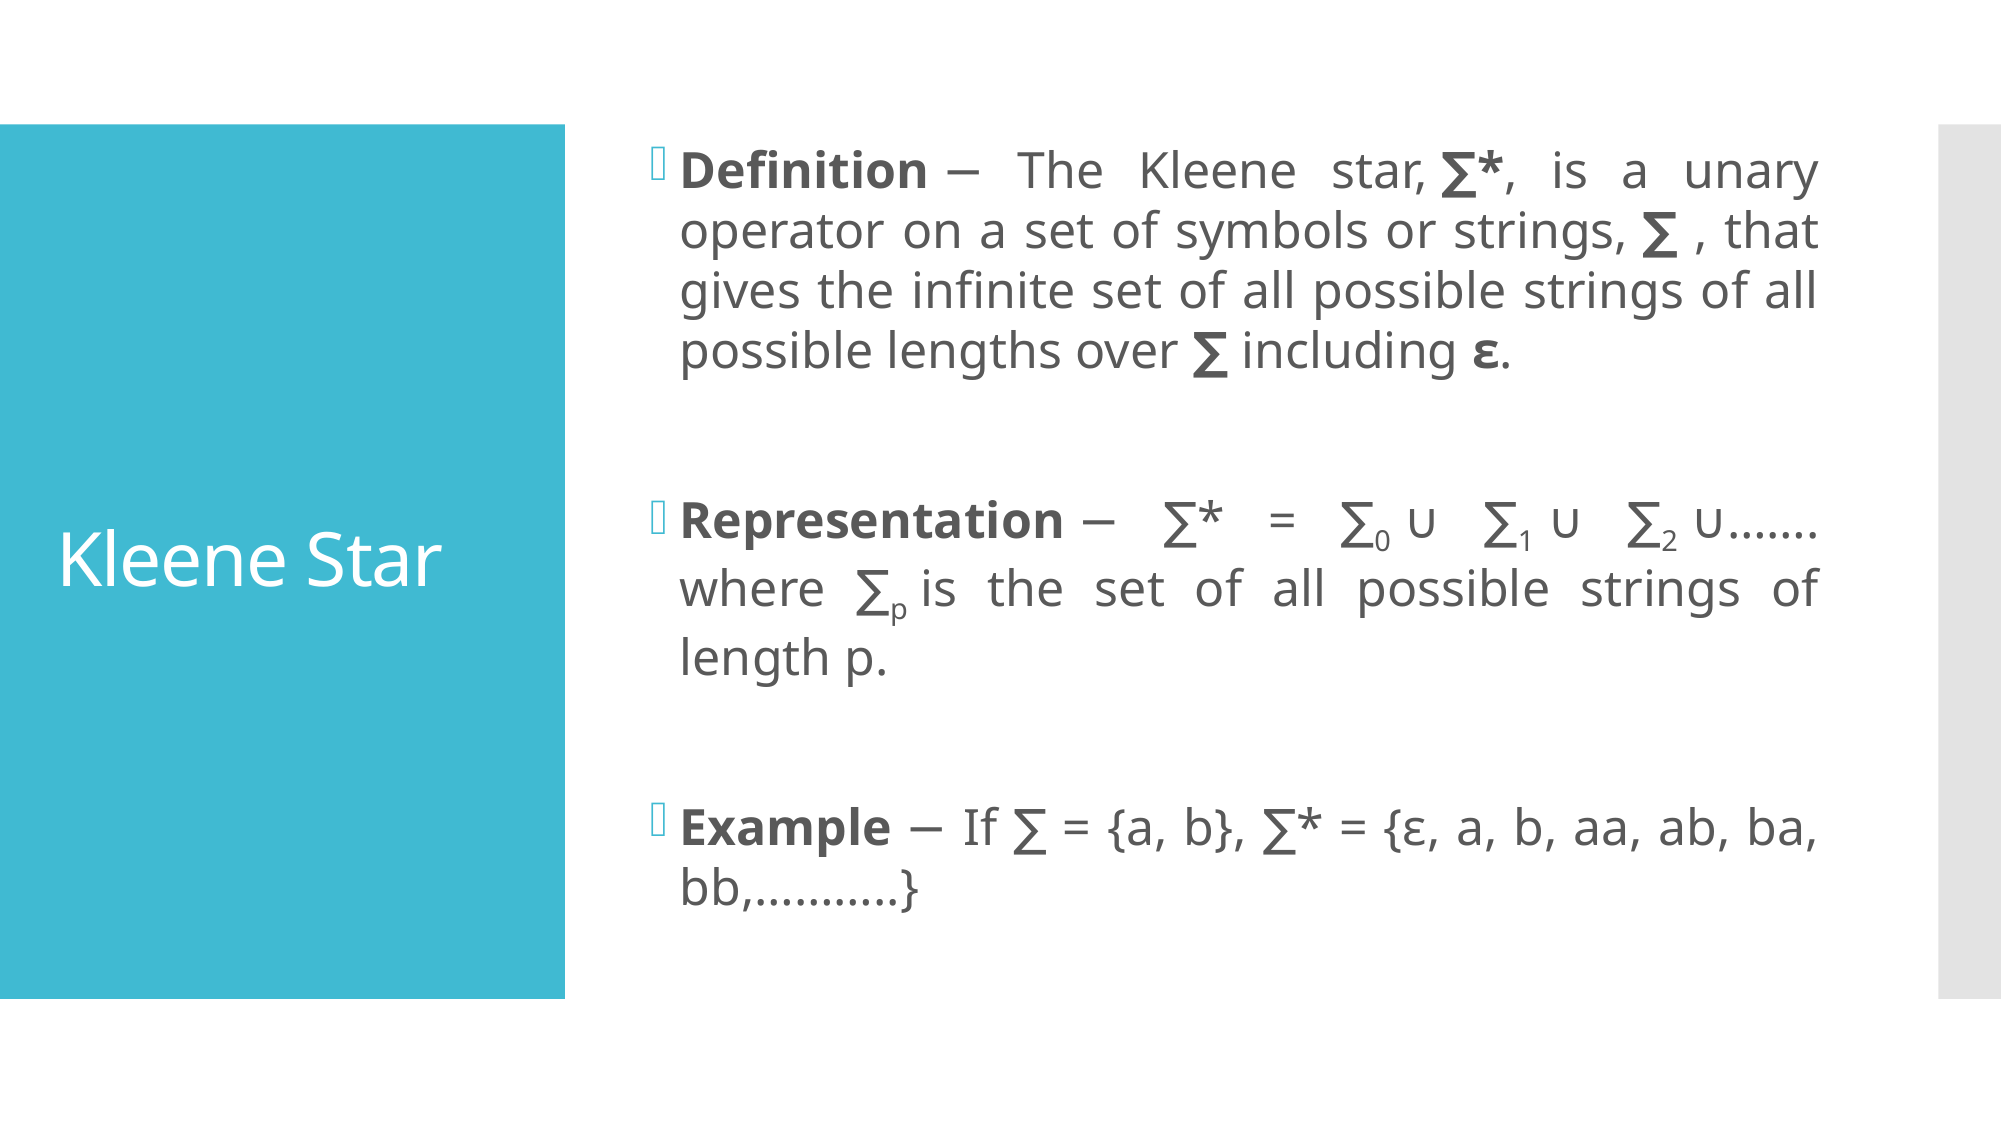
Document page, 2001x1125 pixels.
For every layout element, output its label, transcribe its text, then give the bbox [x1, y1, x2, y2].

title Kleene Star [41, 184, 525, 940]
list Definition − The Kleene star, ∑*, is a unary operator on a set of symbols or strings, ∑ , that gives the infinite set of all possible strings of all possible lengths over ∑ including ɛ. Representation − ∑* = ∑0 ∪ ∑1 ∪ ∑2 ∪……. where ∑p is the set of all possible strings of length p. Example − If ∑ = {a, b}, ∑* = {ɛ, a, b, aa, ab, ba, bb,………..} [634, 141, 1835, 982]
